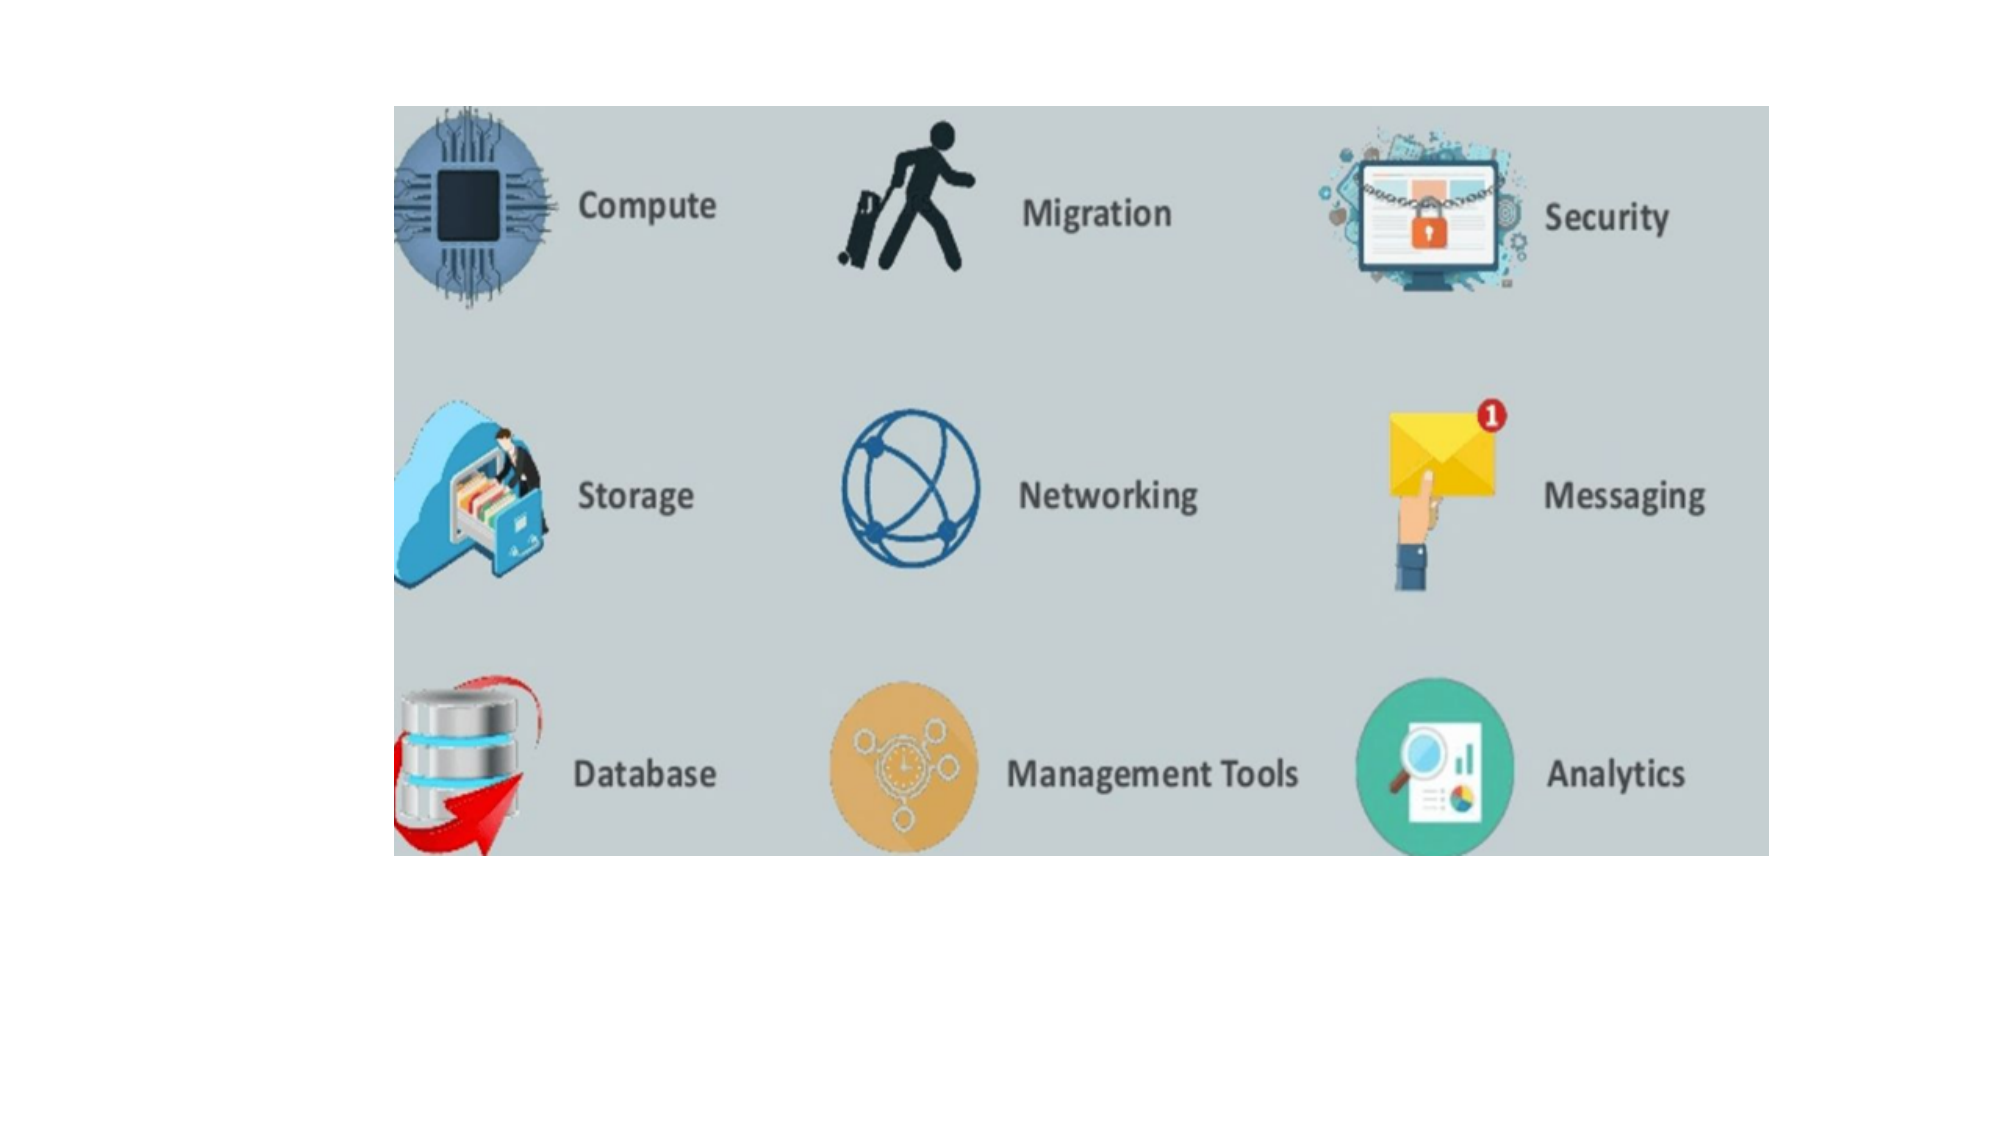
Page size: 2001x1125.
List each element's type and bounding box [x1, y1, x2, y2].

picture [394, 105, 1769, 856]
